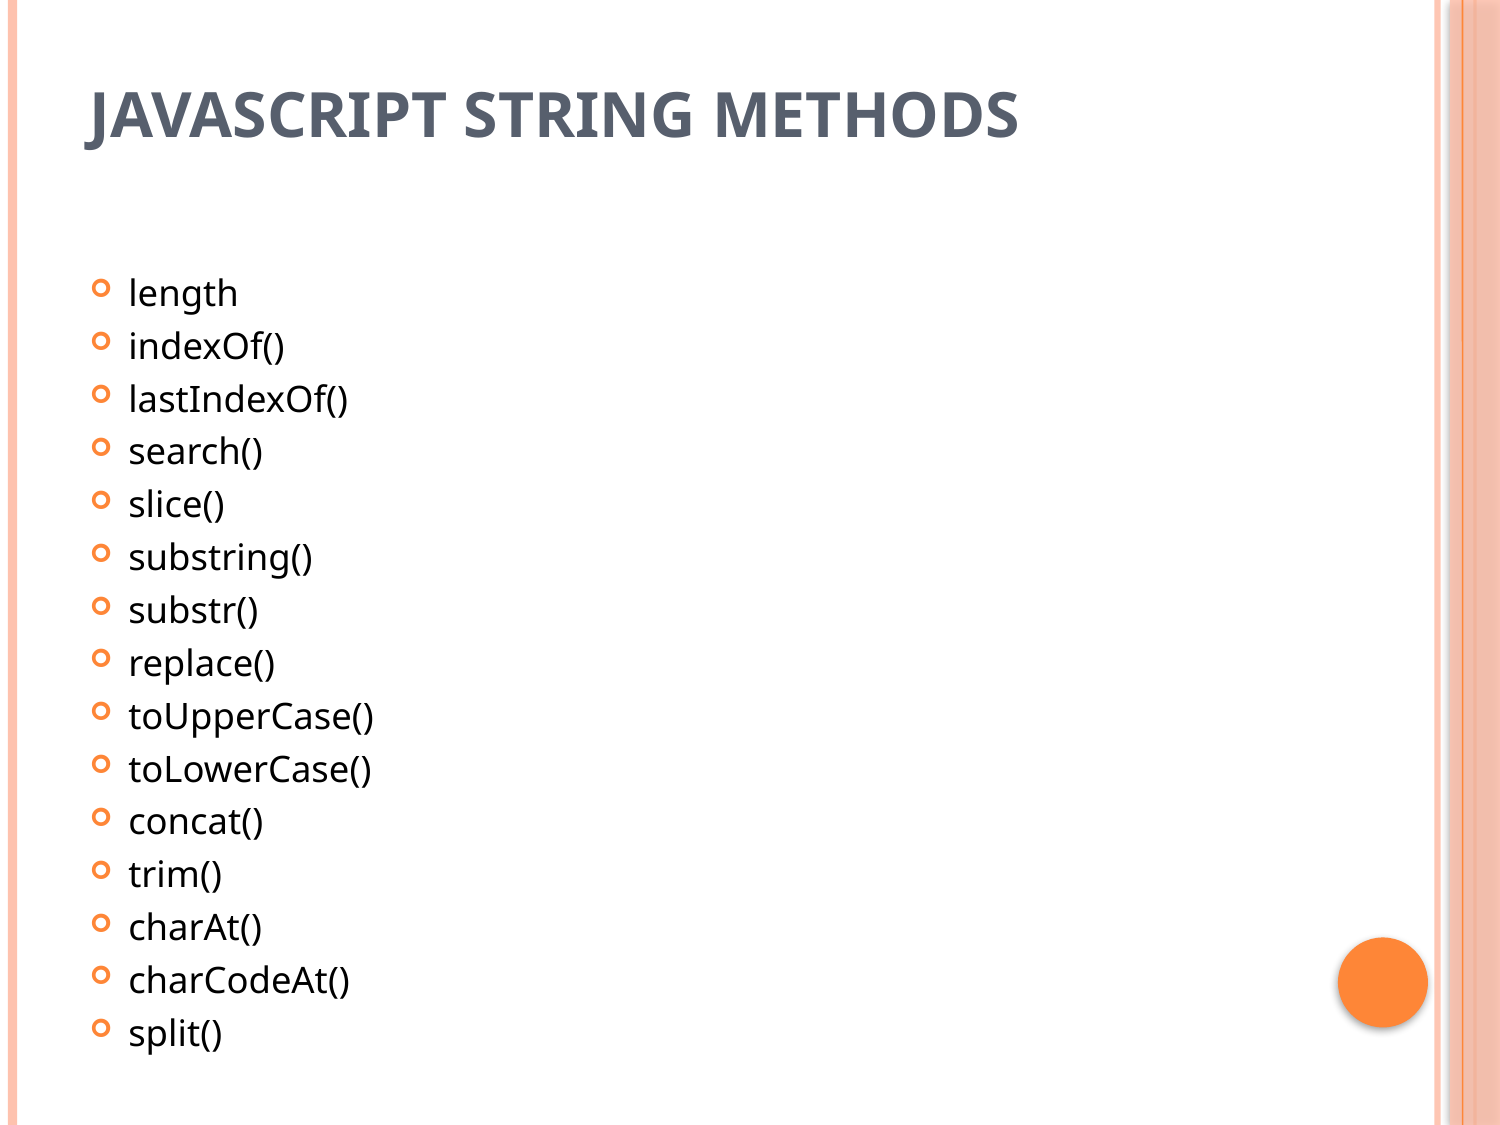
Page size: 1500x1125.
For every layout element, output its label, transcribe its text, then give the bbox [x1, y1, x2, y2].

list length indexOf() lastIndexOf() search() slice() substring() substr() replace() toUpperCase() toLowerCase() concat() trim() charAt() charCodeAt() split() [75, 262, 1450, 1062]
title JavaScript String Methods [75, 45, 1300, 233]
